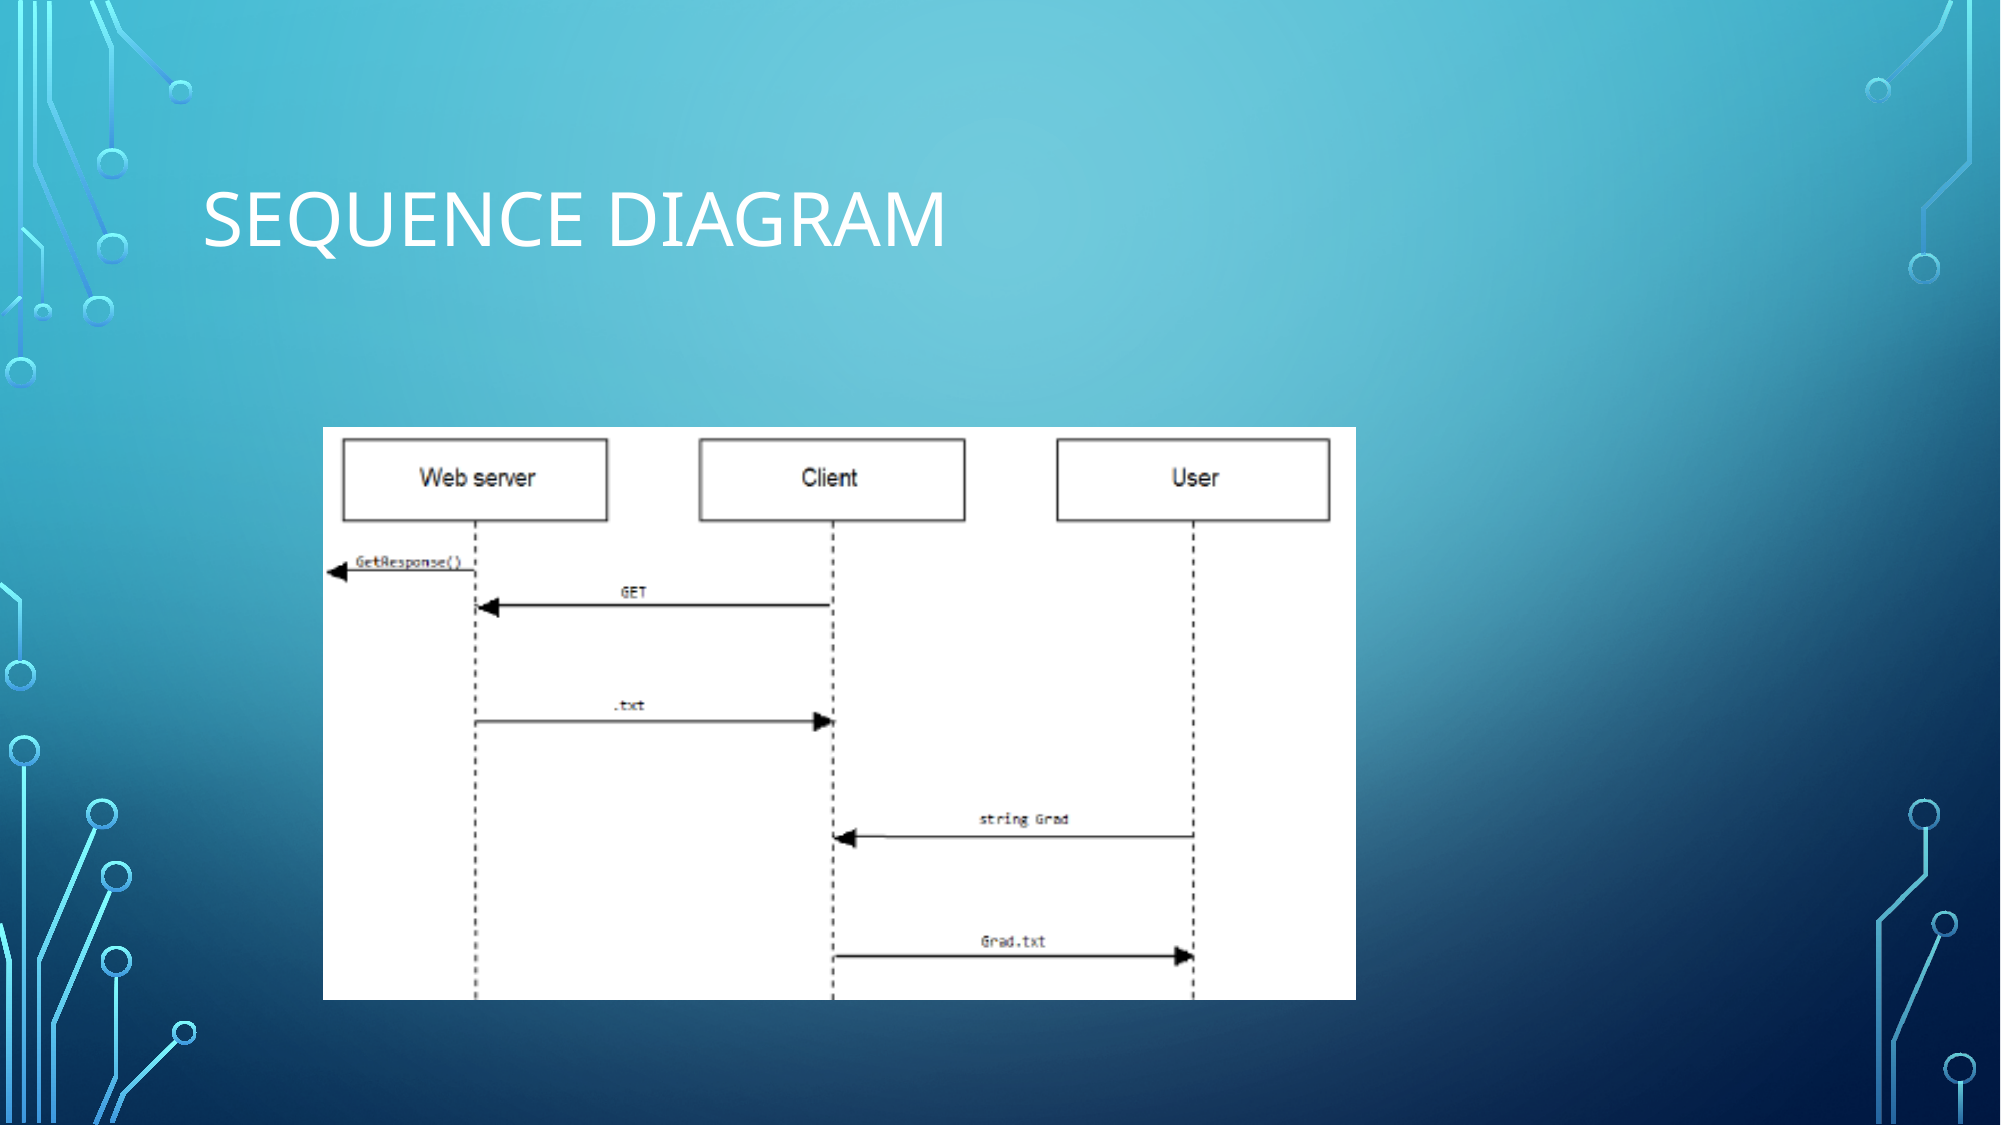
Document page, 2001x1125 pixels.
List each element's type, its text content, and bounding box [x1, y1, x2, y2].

title Sequence diagram [187, 101, 1813, 344]
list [323, 427, 1357, 1000]
